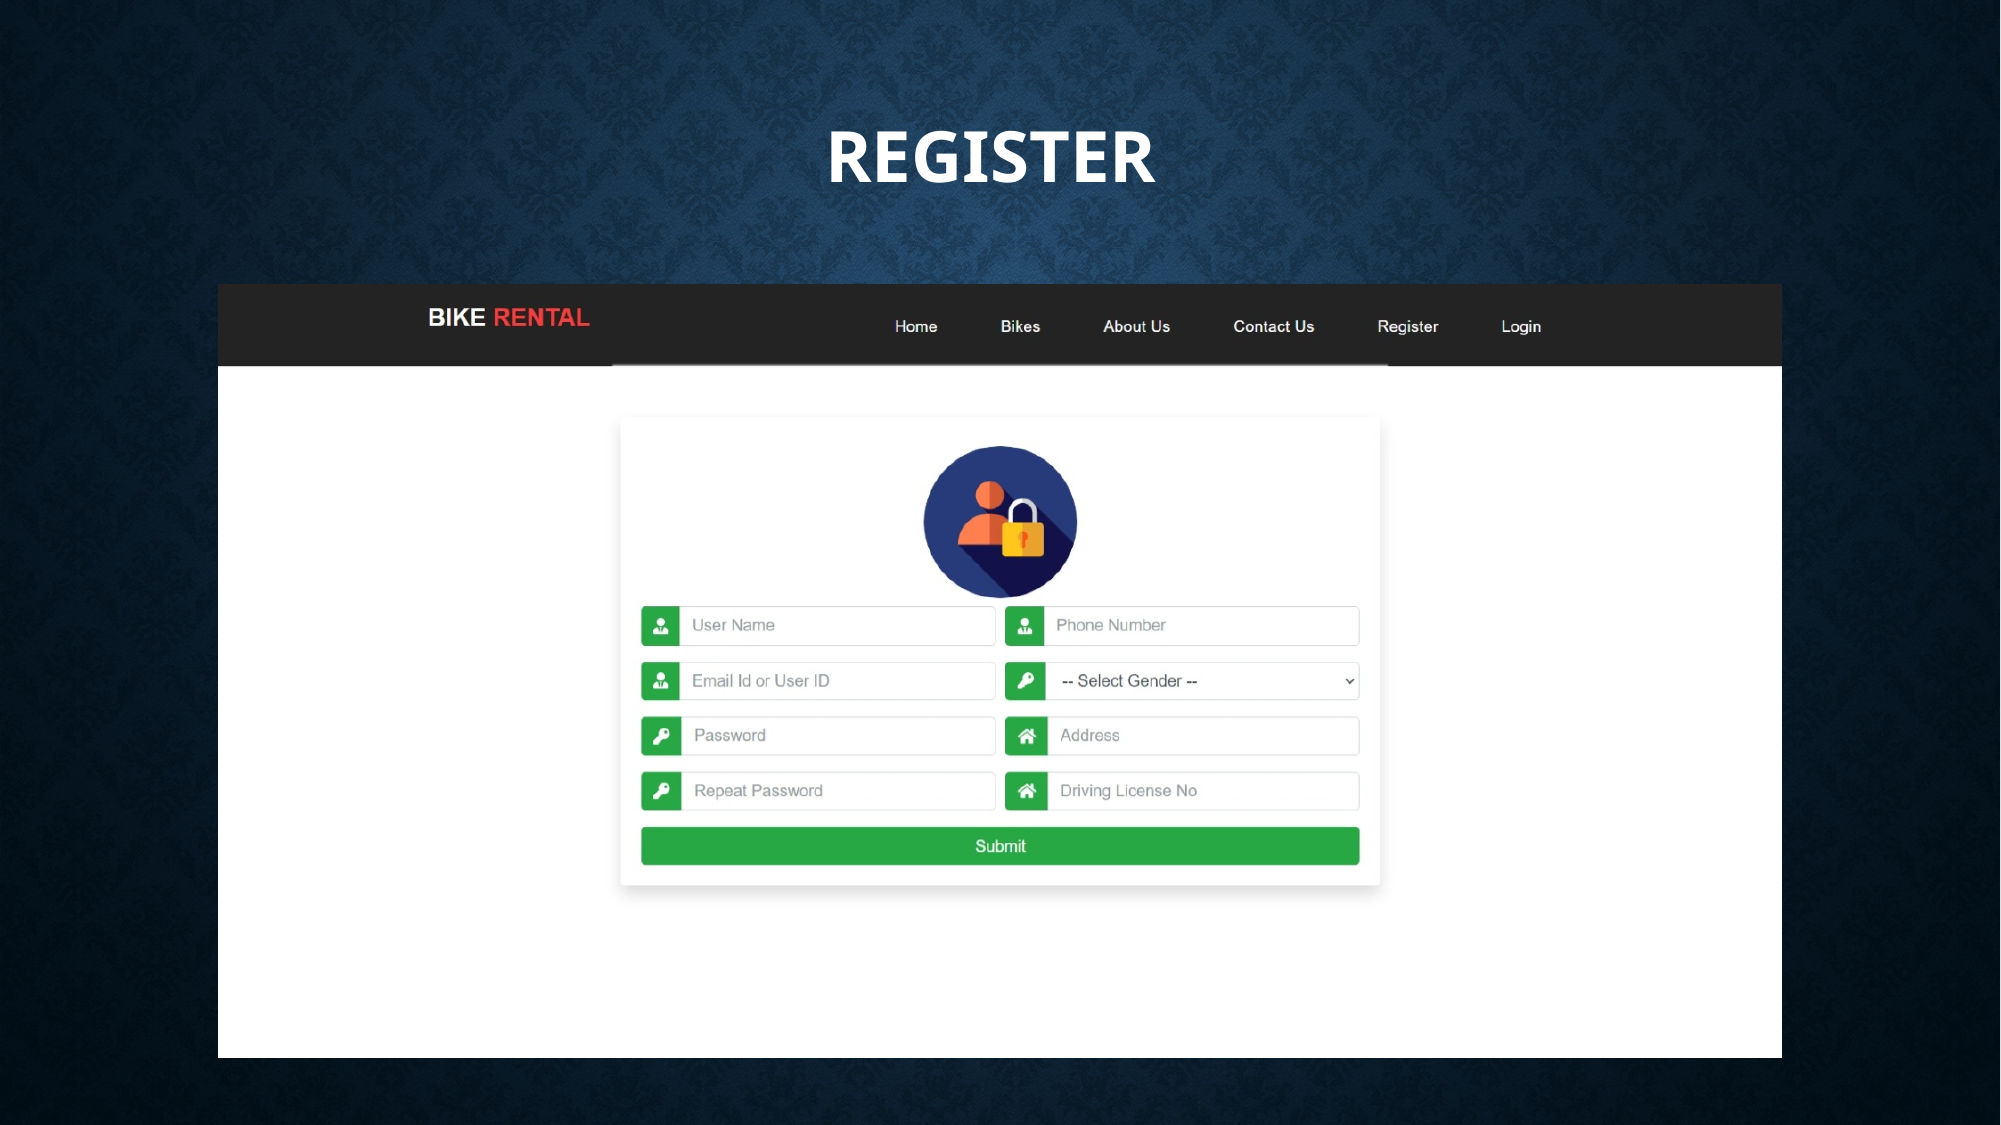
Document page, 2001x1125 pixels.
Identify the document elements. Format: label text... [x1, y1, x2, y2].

title Register [237, 86, 1763, 233]
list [217, 283, 1783, 1059]
